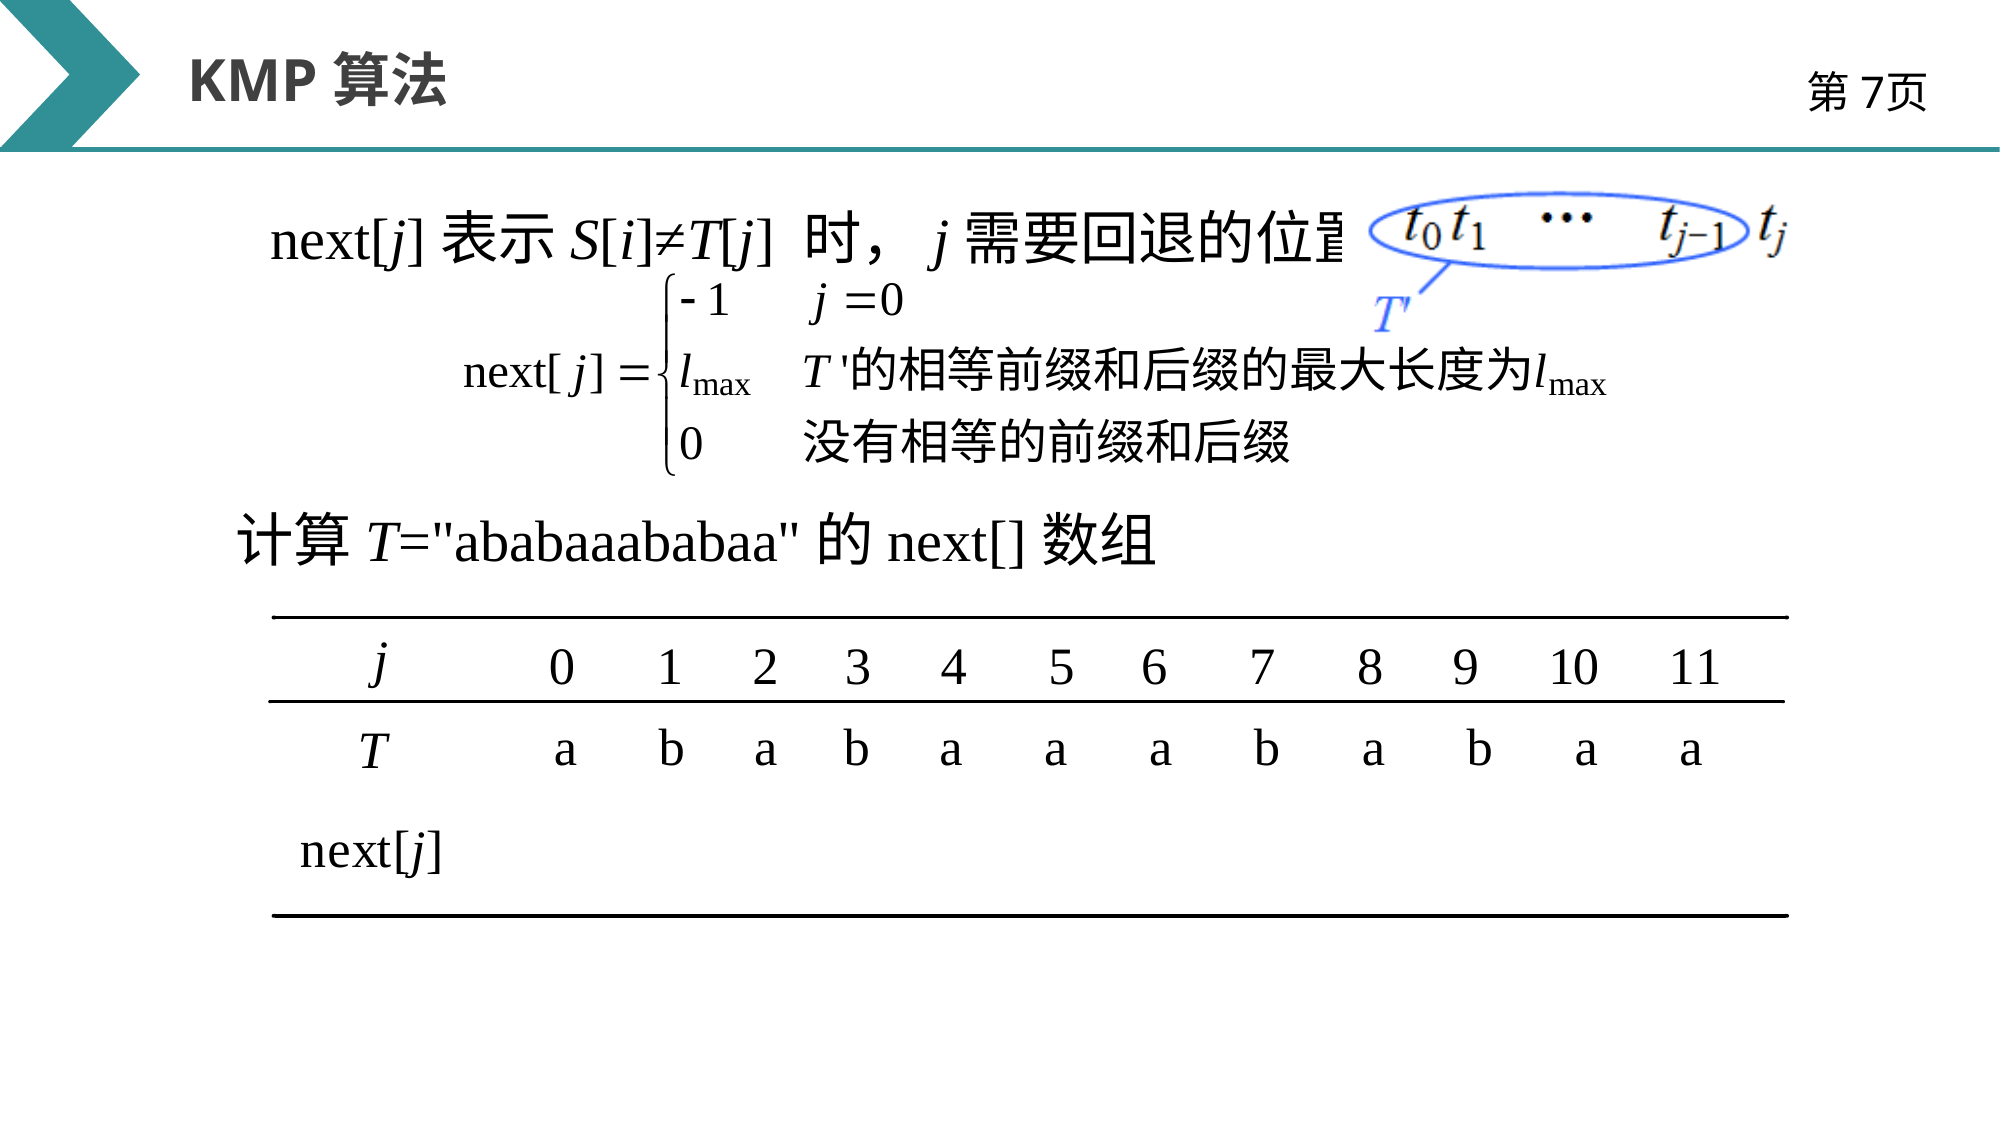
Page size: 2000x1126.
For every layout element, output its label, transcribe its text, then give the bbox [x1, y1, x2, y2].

text_box 计算T="ababaaababaa"的next[]数组 [220, 495, 1173, 580]
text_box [453, 261, 1623, 489]
text_box KMP算法 [173, 35, 823, 121]
text_box [0, 0, 142, 148]
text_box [243, 609, 1804, 919]
picture [1342, 174, 1828, 344]
text_box next[j]表示S[i]≠T[j] 时，j需要回退的位置 [149, 161, 1717, 279]
